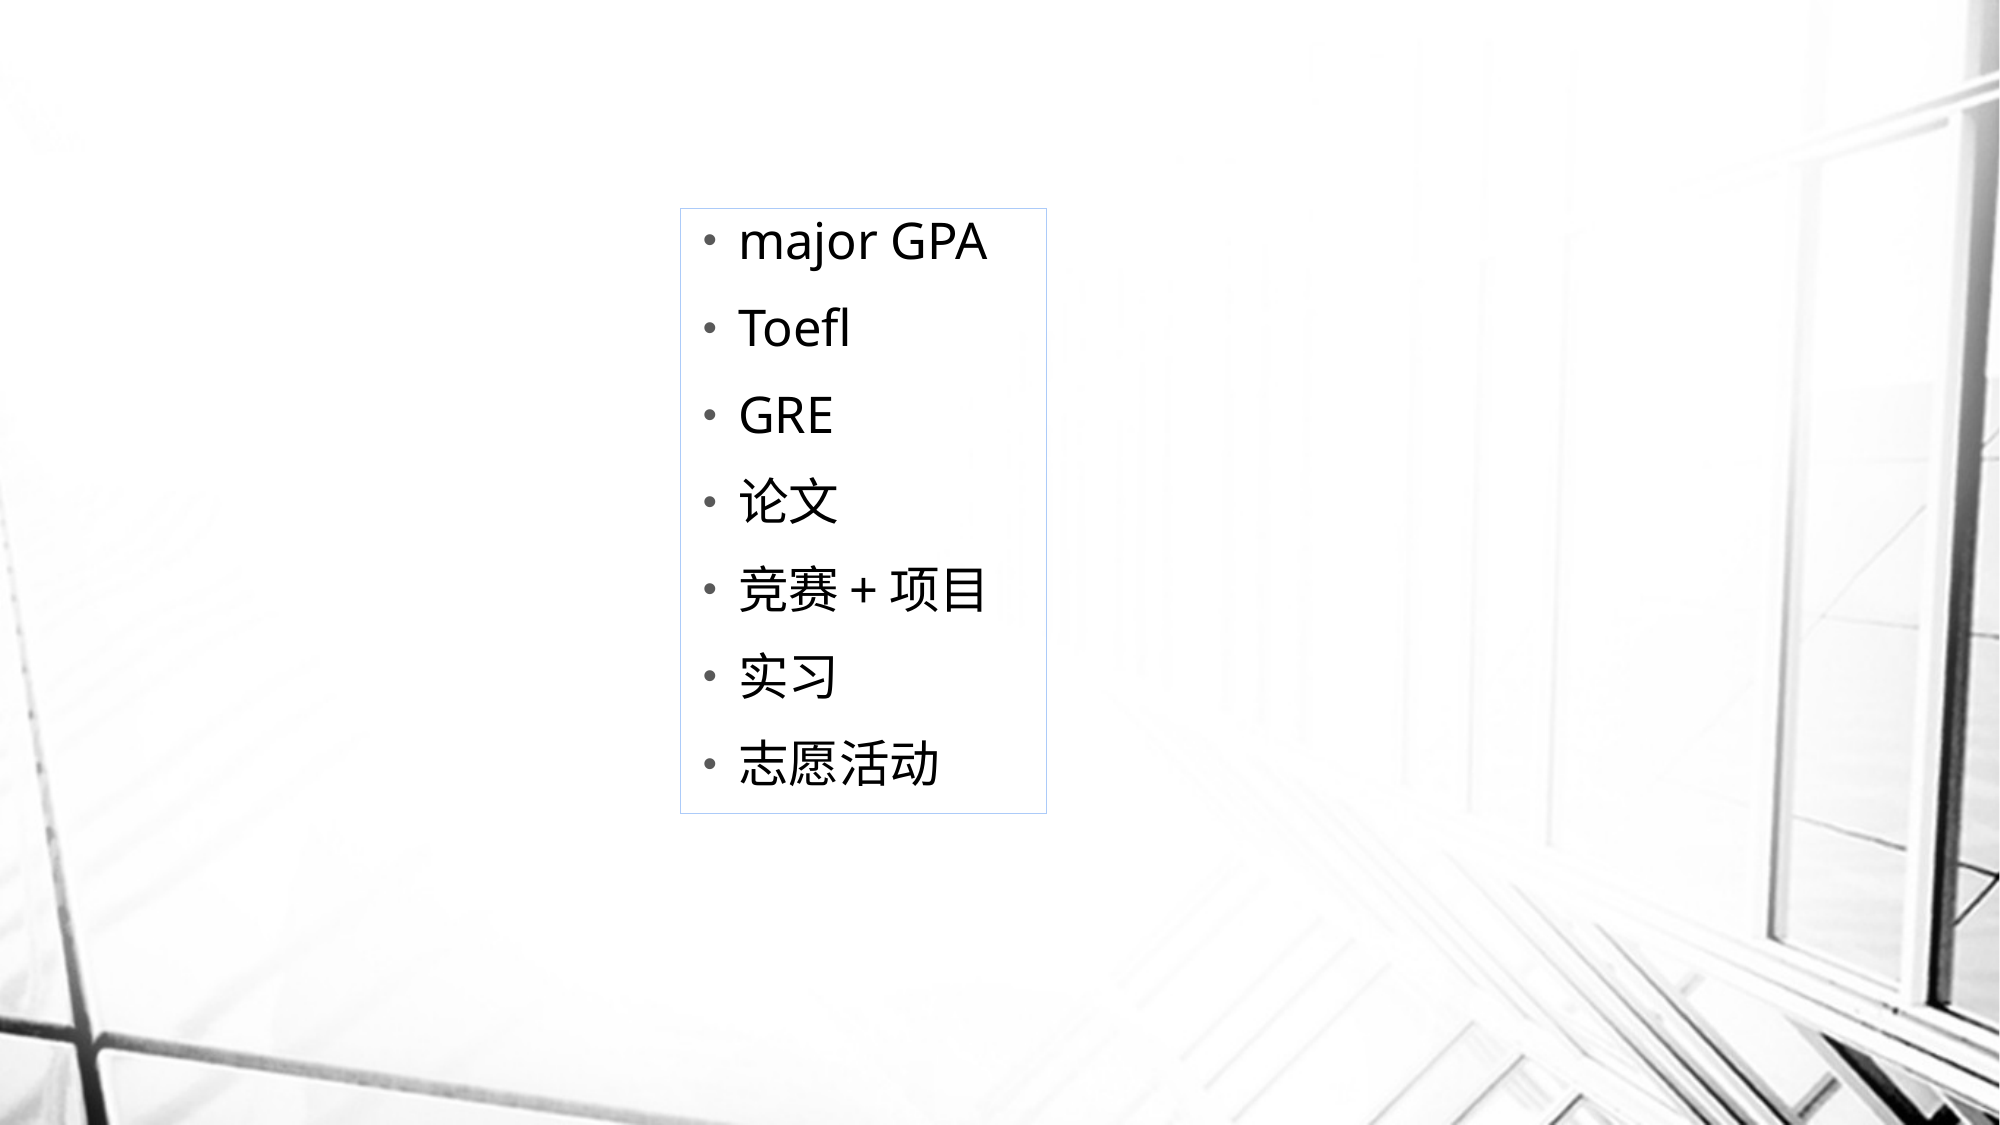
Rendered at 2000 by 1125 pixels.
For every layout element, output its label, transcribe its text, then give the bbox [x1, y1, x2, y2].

text_box major GPA Toefl GRE 论文 竞赛+项目 实习 志愿活动 [680, 208, 1047, 814]
picture [0, 0, 2000, 1125]
